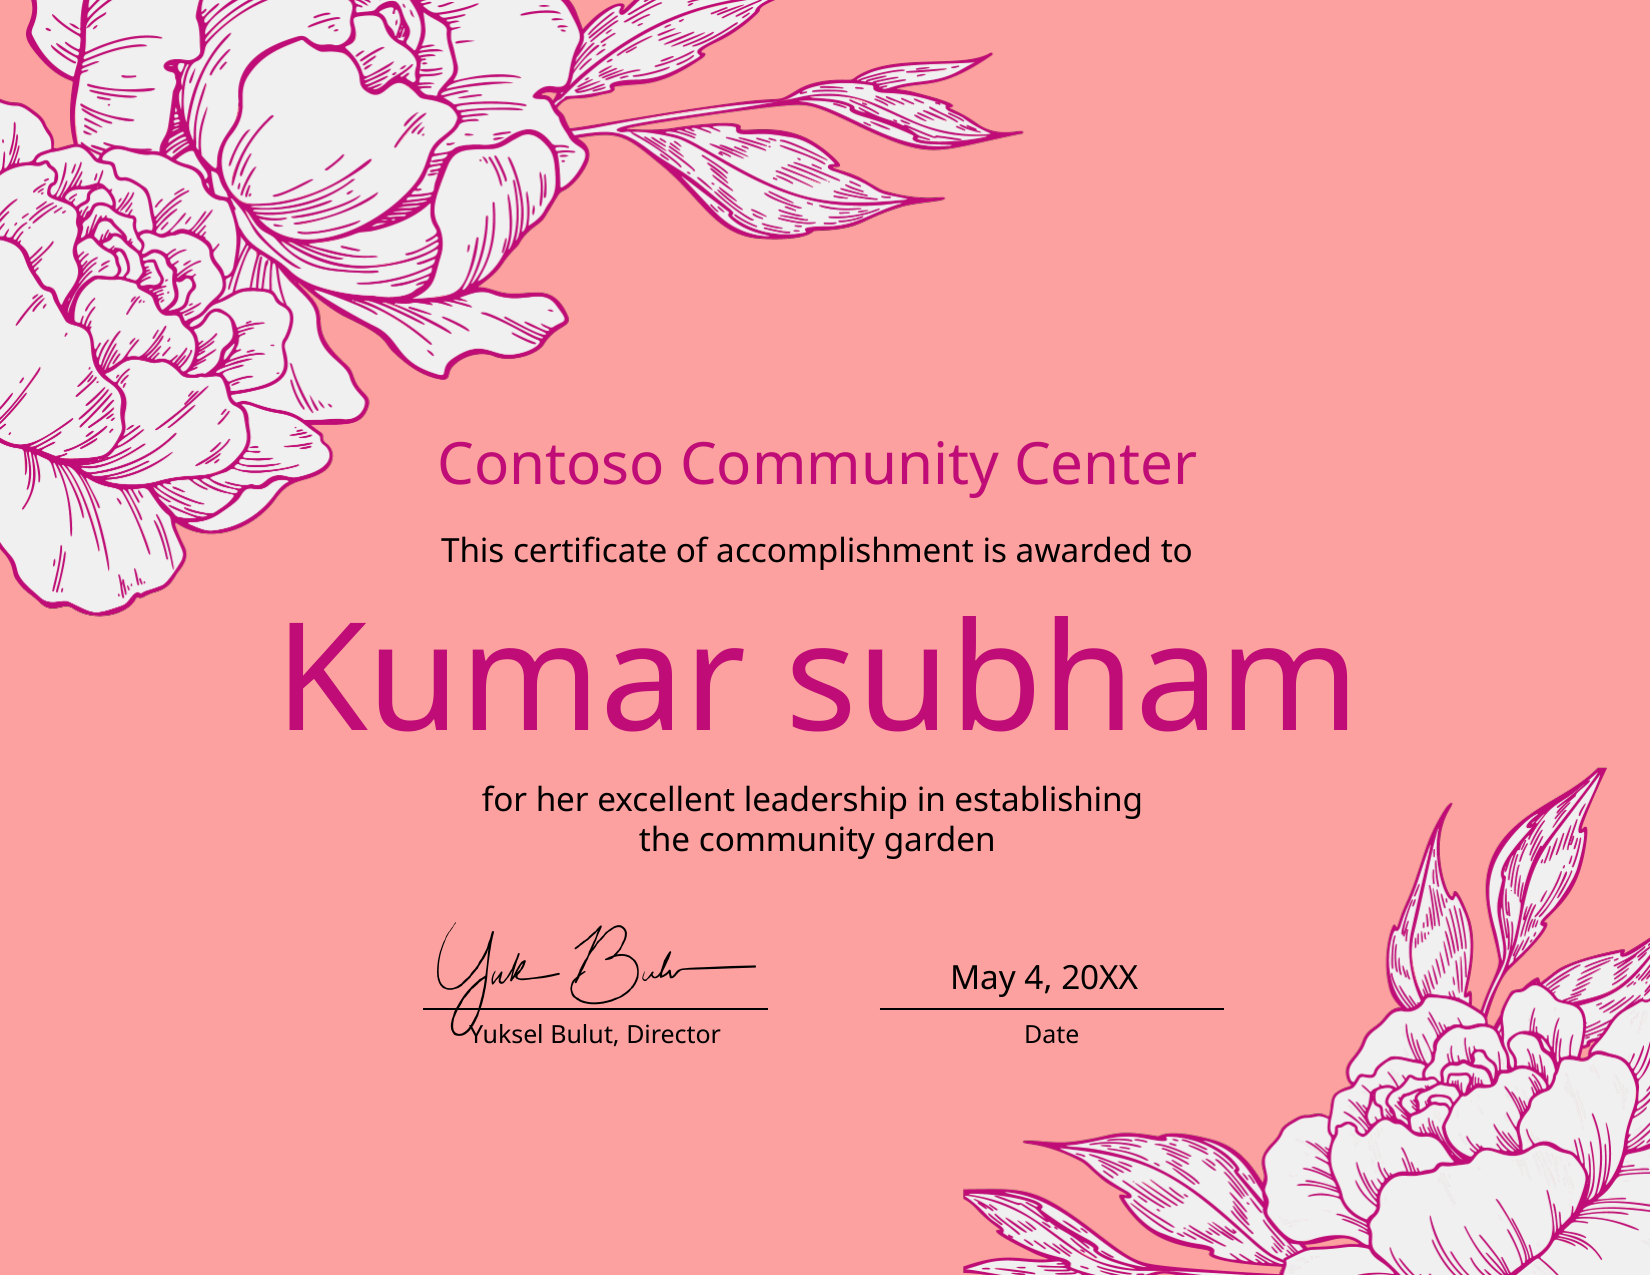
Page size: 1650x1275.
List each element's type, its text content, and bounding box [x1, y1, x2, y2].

list for her excellent leadership in establishing the community garden [371, 771, 1279, 866]
list Contoso Community Center [421, 426, 1229, 503]
list Yuksel Bulut, Director [423, 1014, 768, 1053]
list May 4, 20XX [879, 953, 1224, 992]
list This certificate of accomplishment is awarded to [421, 526, 1229, 573]
picture [0, 0, 1650, 1275]
title Kumar subham [119, 596, 1531, 771]
list Date [879, 1014, 1224, 1054]
